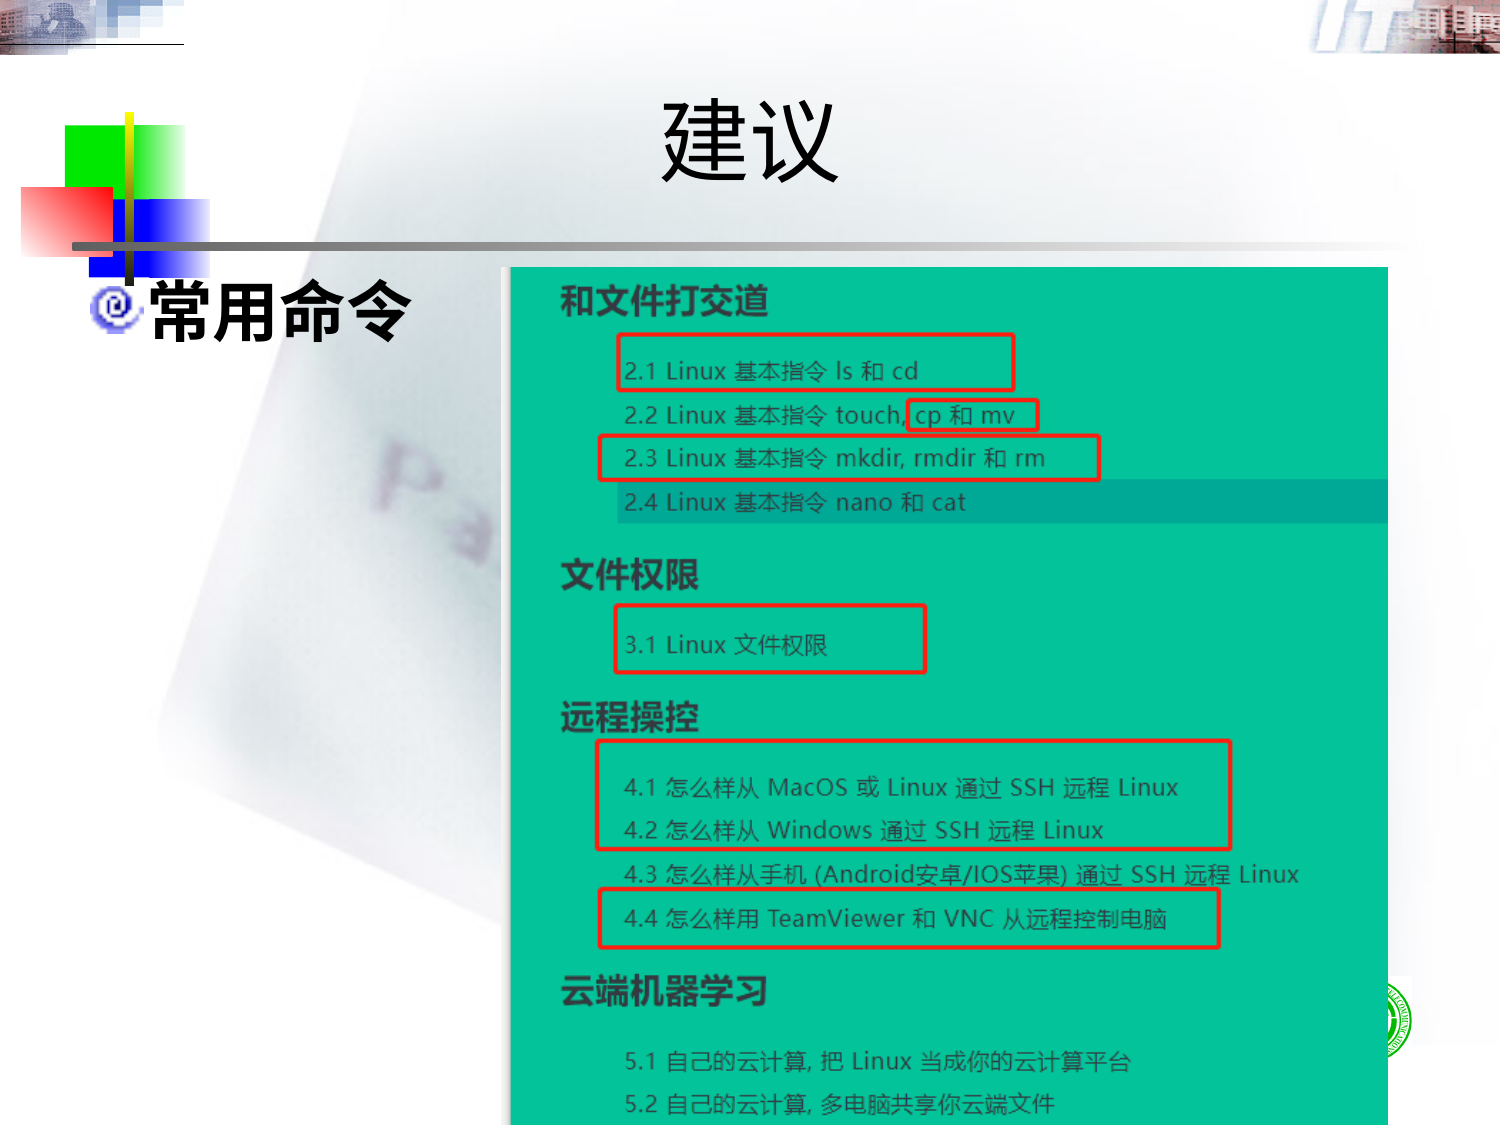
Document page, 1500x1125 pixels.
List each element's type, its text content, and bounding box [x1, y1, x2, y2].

list 常用命令 [75, 262, 1425, 1005]
picture [90, 286, 144, 334]
picture [0, 0, 1500, 1125]
title 建议 [75, 45, 1425, 233]
